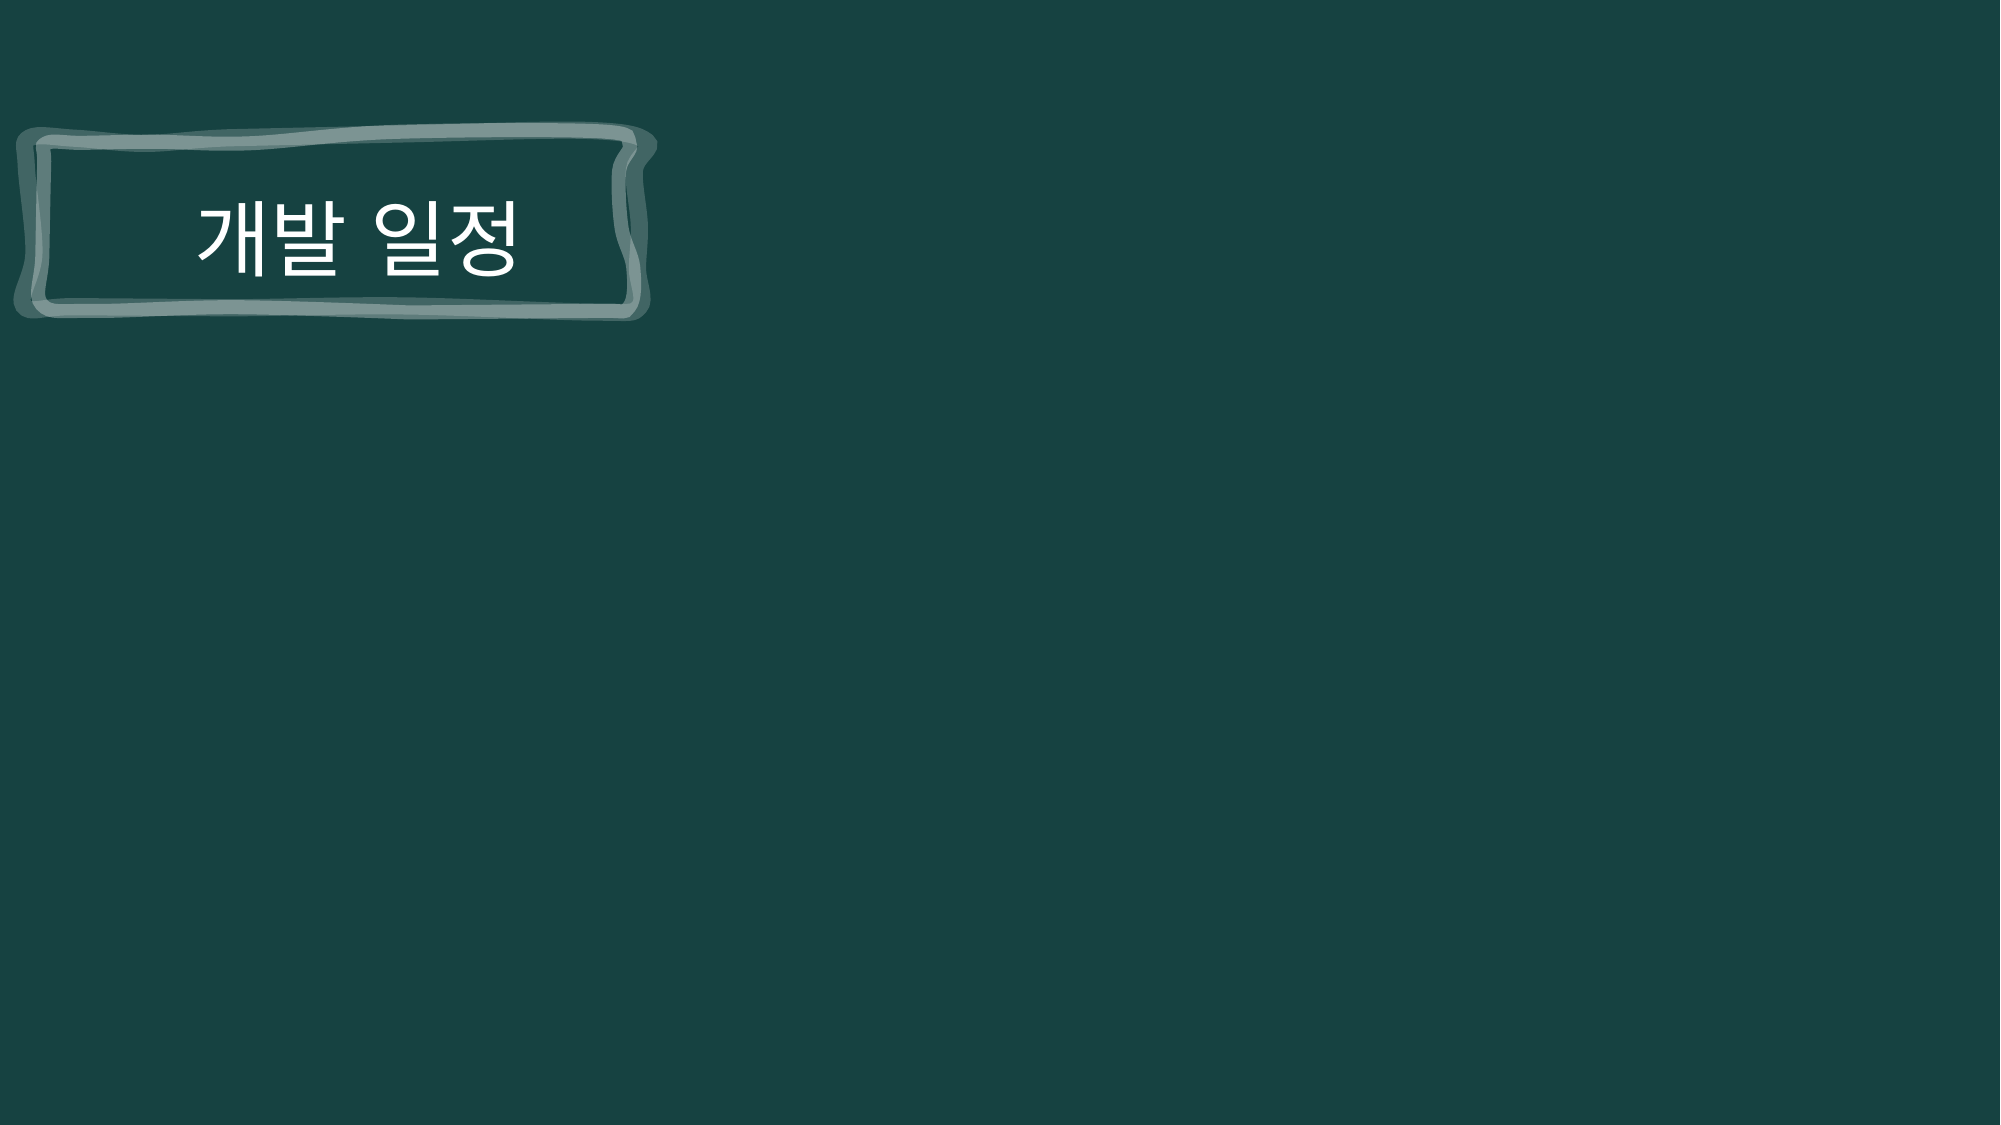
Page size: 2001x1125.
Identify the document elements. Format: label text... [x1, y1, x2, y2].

text_box [21, 133, 650, 314]
text_box [47, 308, 188, 313]
text_box 개발 일정 [179, 130, 632, 295]
text_box [279, 307, 551, 314]
